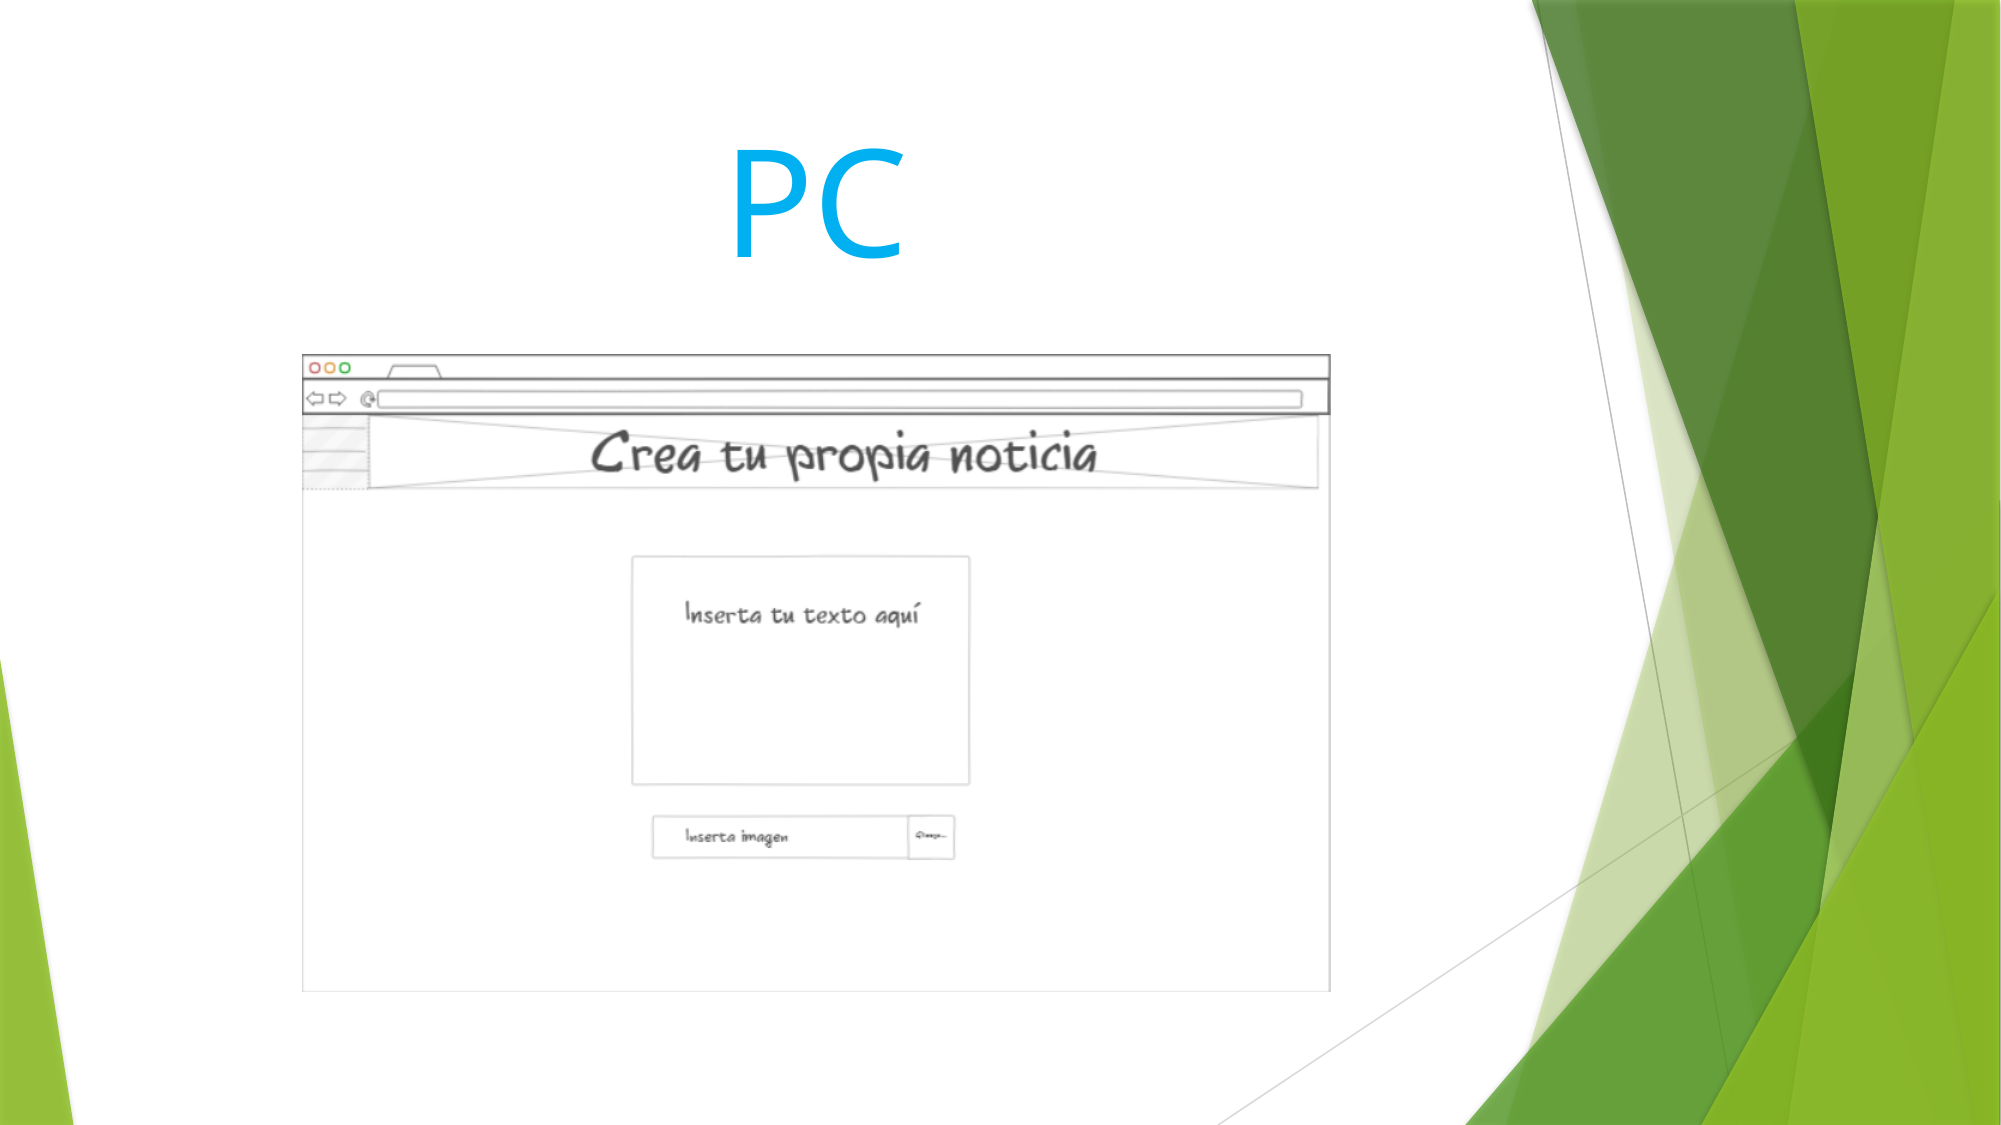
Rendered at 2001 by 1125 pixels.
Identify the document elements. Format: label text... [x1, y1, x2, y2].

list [301, 353, 1331, 992]
title PC [111, 99, 1522, 317]
